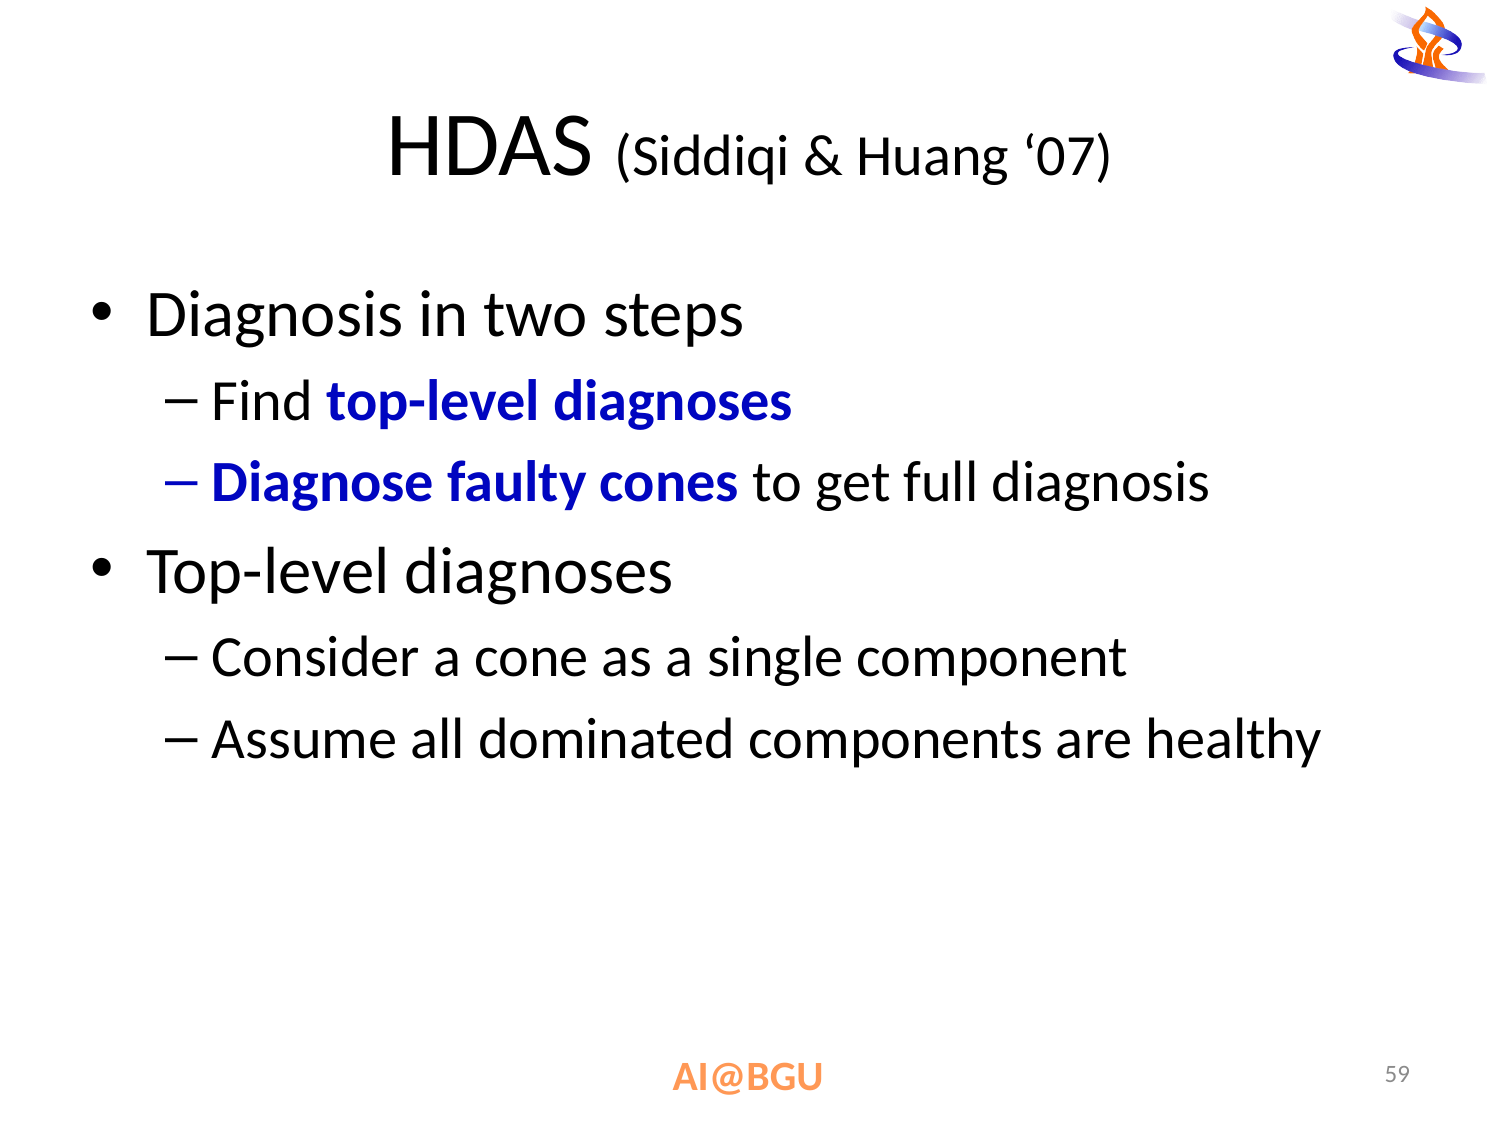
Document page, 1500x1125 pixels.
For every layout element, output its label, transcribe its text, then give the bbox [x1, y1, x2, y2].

title HDAS (Siddiqi & Huang ‘07) [75, 45, 1425, 233]
picture [1374, 1, 1498, 101]
list Diagnosis in two steps Find top-level diagnoses Diagnose faulty cones to get full diagnosis Top-level diagnoses Consider a cone as a single component Assume all dominated components are healthy [75, 262, 1425, 1005]
slide_number 59 [1074, 1042, 1425, 1103]
